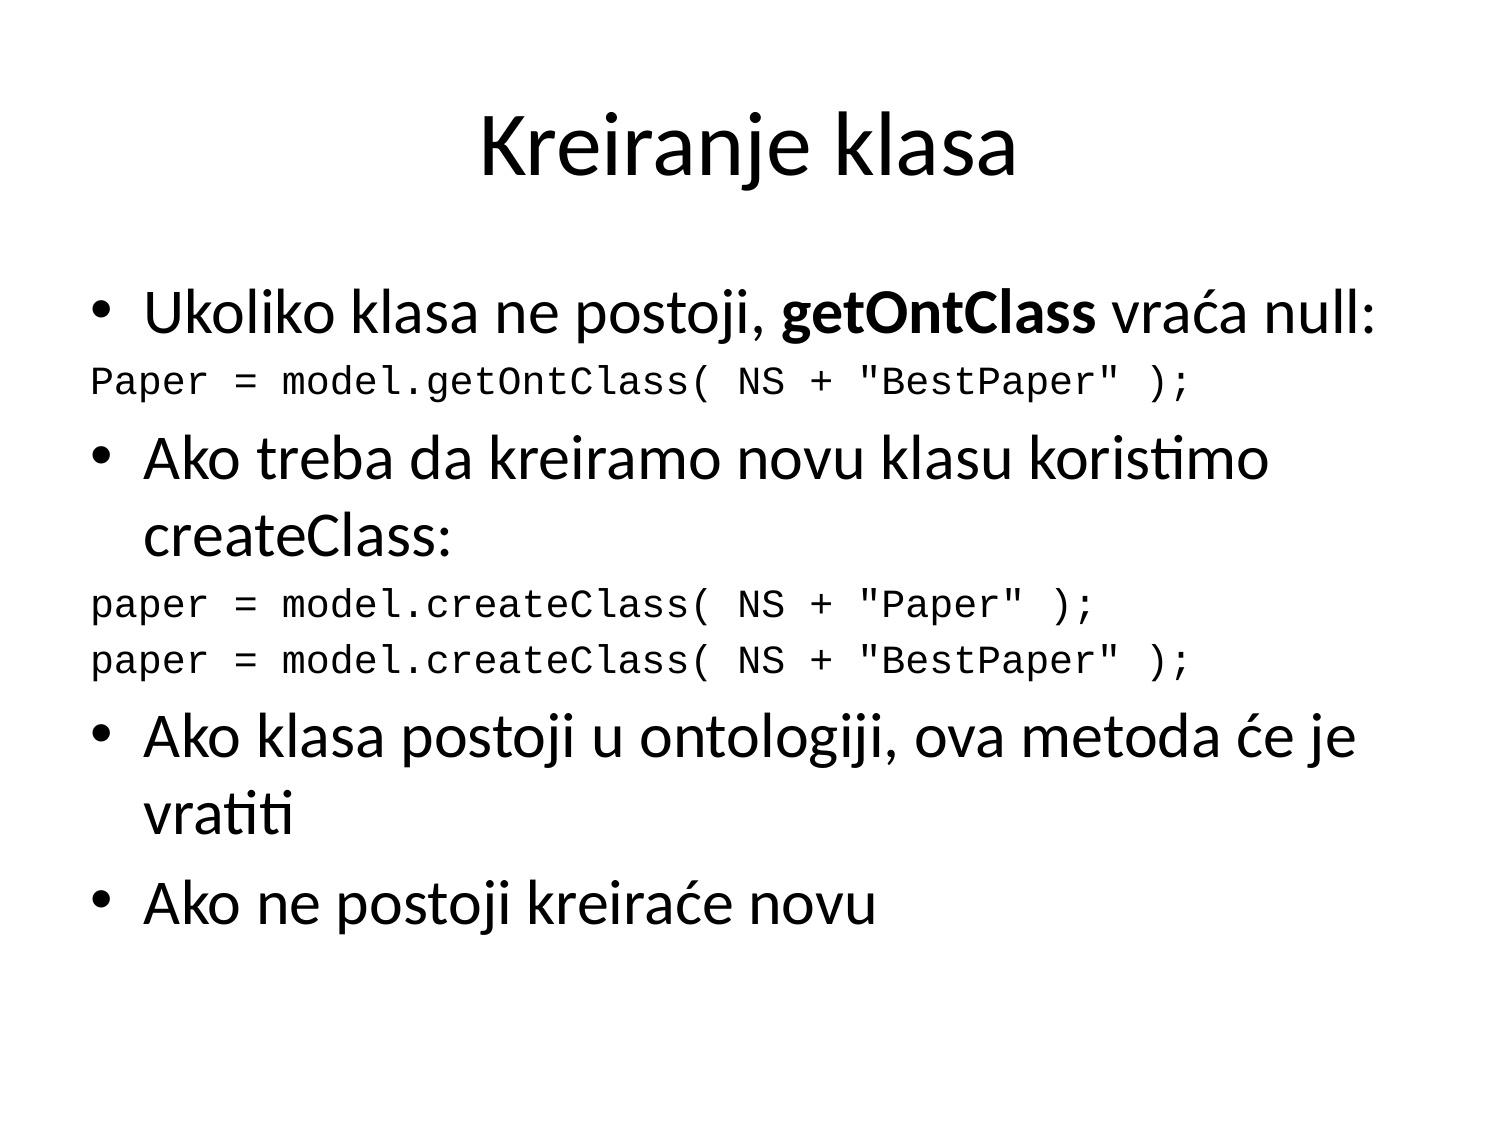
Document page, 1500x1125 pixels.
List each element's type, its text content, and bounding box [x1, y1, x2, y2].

title Kreiranje klasa [75, 45, 1425, 233]
list Ukoliko klasa ne postoji, getOntClass vraća null: Paper = model.getOntClass( NS + "BestPaper" ); Ako treba da kreiramo novu klasu koristimo createClass: paper = model.createClass( NS + "Paper" ); paper = model.createClass( NS + "BestPaper" ); Ako klasa postoji u ontologiji, ova metoda će je vratiti Ako ne postoji kreiraće novu [75, 262, 1425, 1005]
